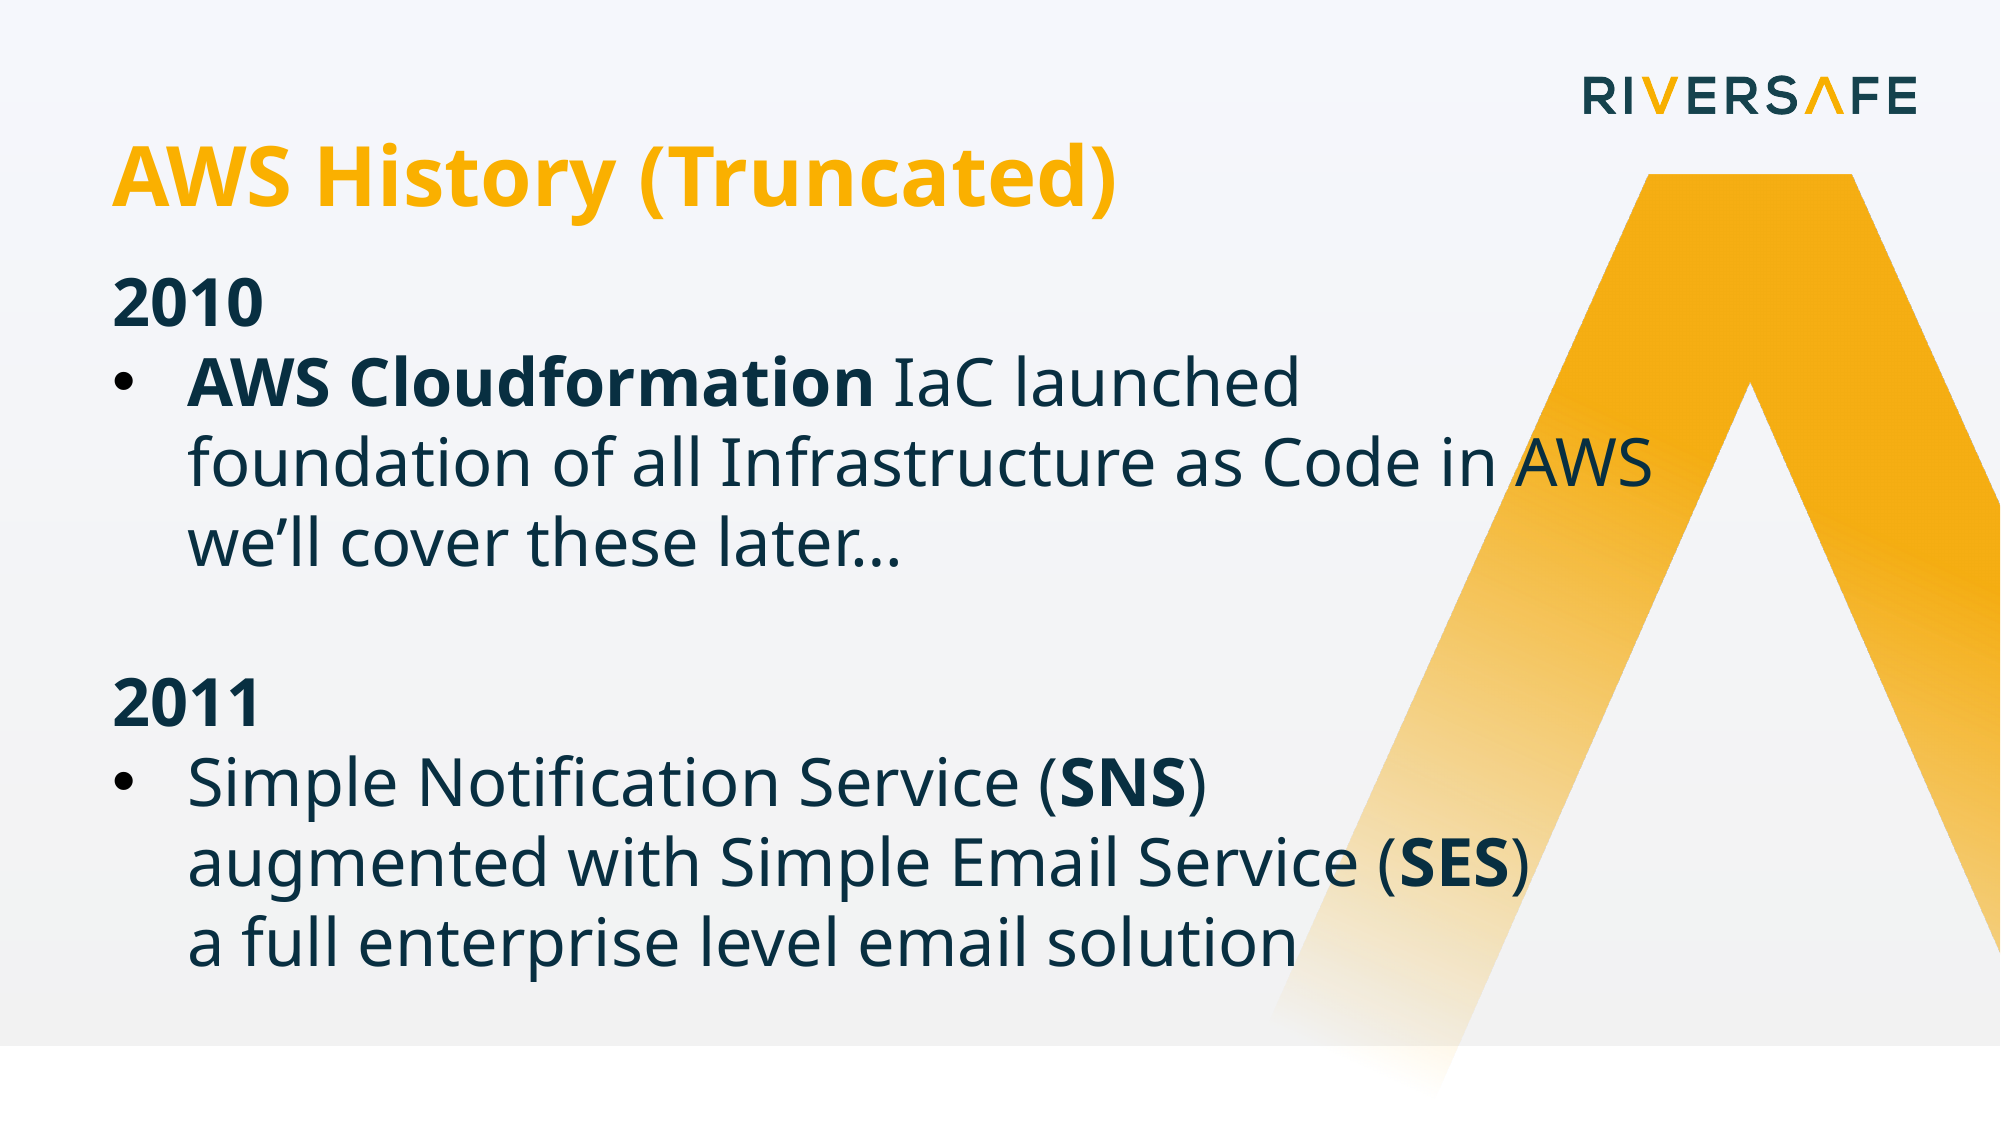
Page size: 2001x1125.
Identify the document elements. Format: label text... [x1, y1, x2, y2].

picture [1584, 75, 1916, 115]
picture [1206, 174, 2001, 1125]
text_box AWS History (Truncated) [97, 126, 1497, 207]
text_box 2010 AWS Cloudformation IaC launched foundation of all Infrastructure as Code in AWS we’ll cover these later… 2011 Simple Notification Service (SNS) augmented with Simple Email Service (SES) a full enterprise level email solution [97, 252, 1701, 382]
